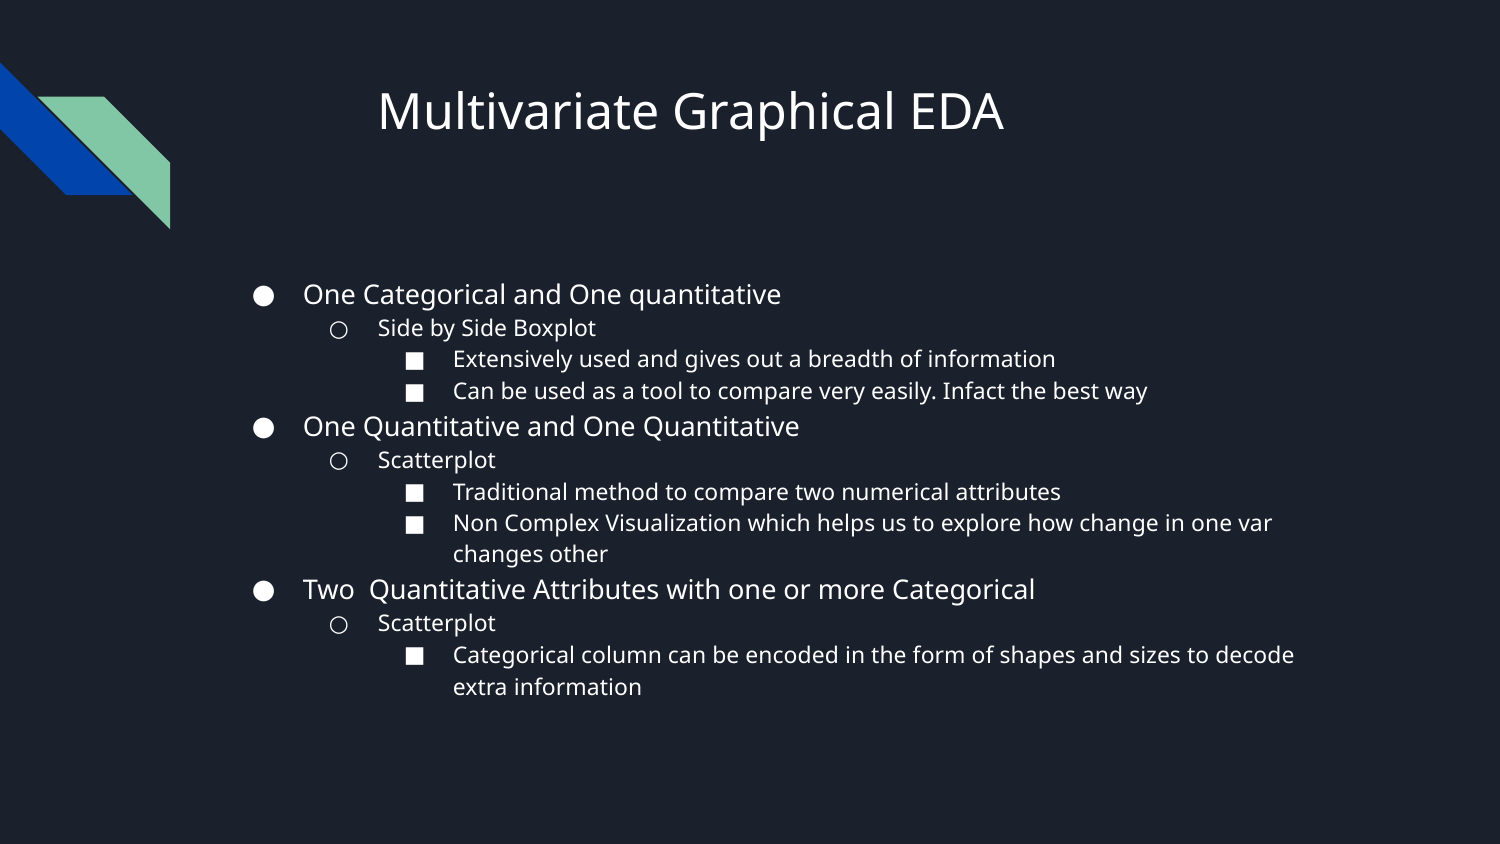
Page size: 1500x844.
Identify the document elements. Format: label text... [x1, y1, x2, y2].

list One Categorical and One quantitative Side by Side Boxplot Extensively used and gives out a breadth of information Can be used as a tool to compare very easily. Infact the best way One Quantitative and One Quantitative Scatterplot Traditional method to compare two numerical attributes Non Complex Visualization which helps us to explore how change in one var changes other Two Quantitative Attributes with one or more Categorical Scatterplot Categorical column can be encoded in the form of shapes and sizes to decode extra information [212, 257, 1368, 735]
title Multivariate Graphical EDA [212, 64, 1368, 215]
